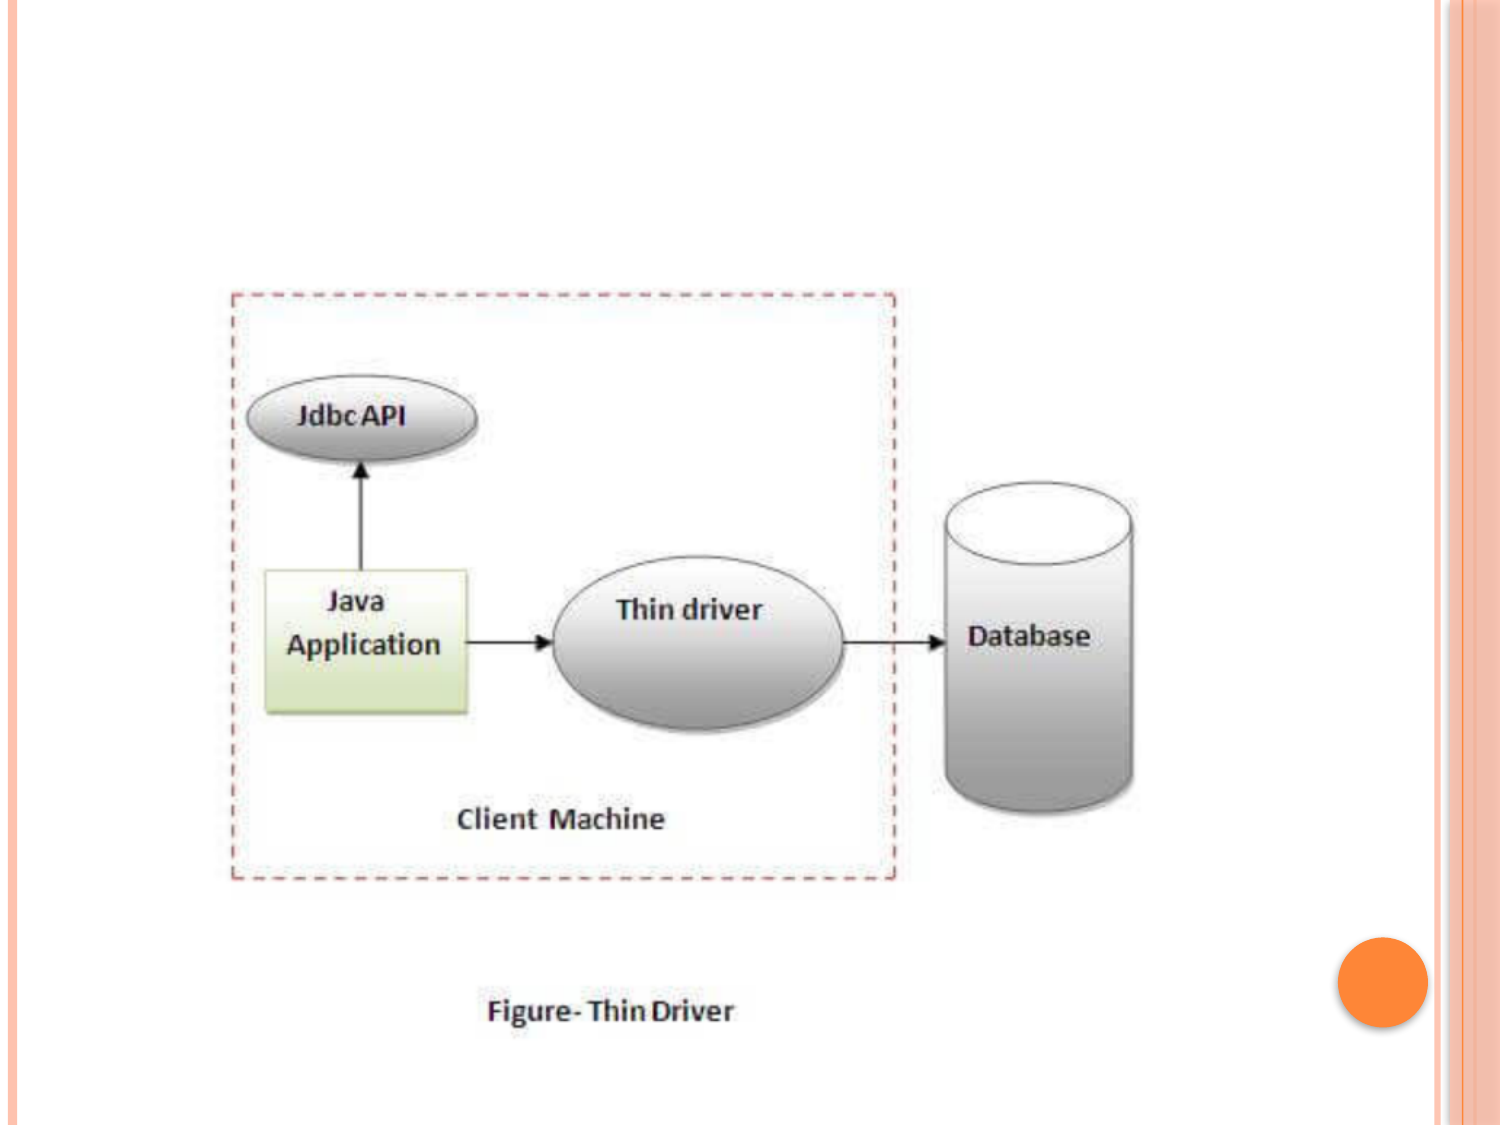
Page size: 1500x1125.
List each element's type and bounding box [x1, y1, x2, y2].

list [175, 261, 1200, 1063]
